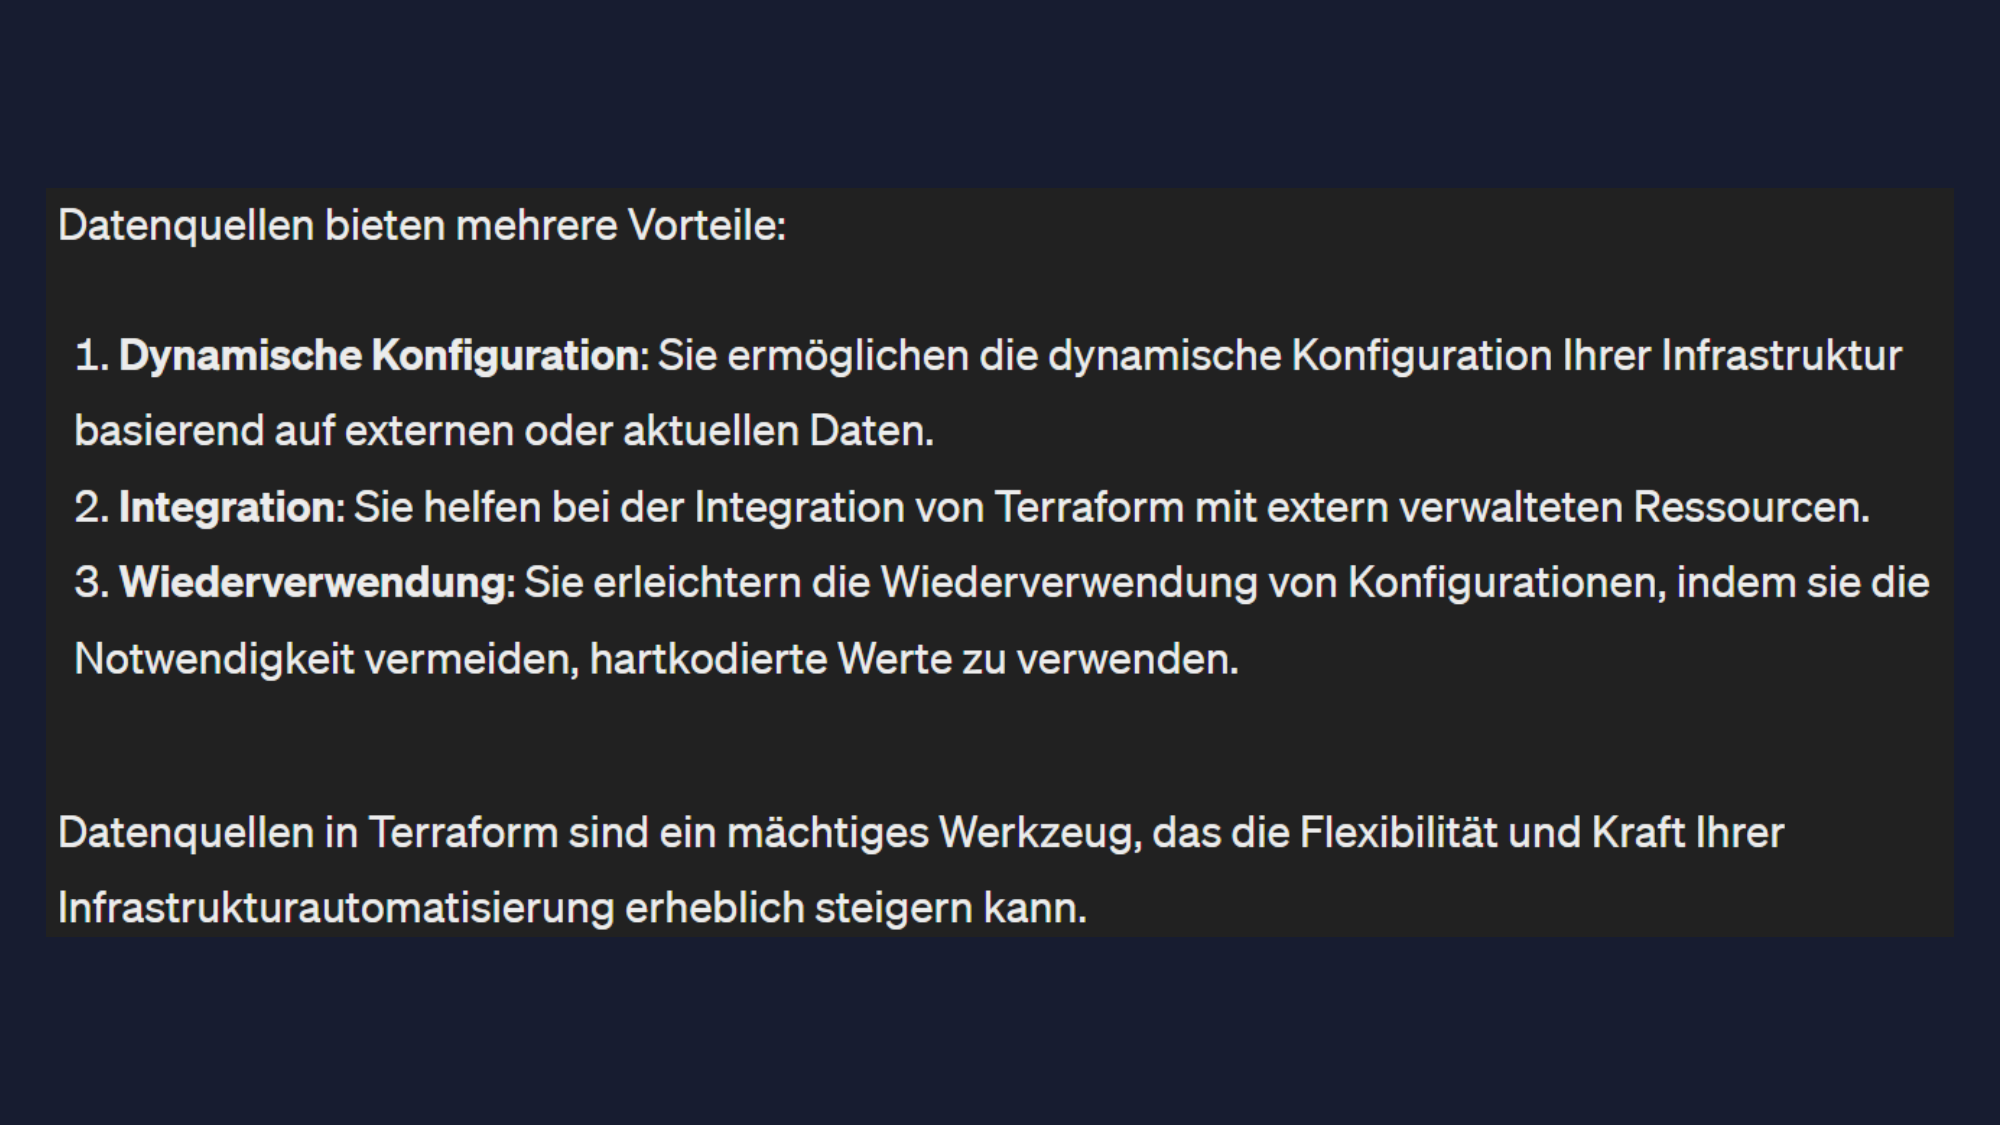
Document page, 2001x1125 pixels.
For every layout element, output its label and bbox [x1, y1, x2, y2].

picture [45, 188, 1954, 937]
